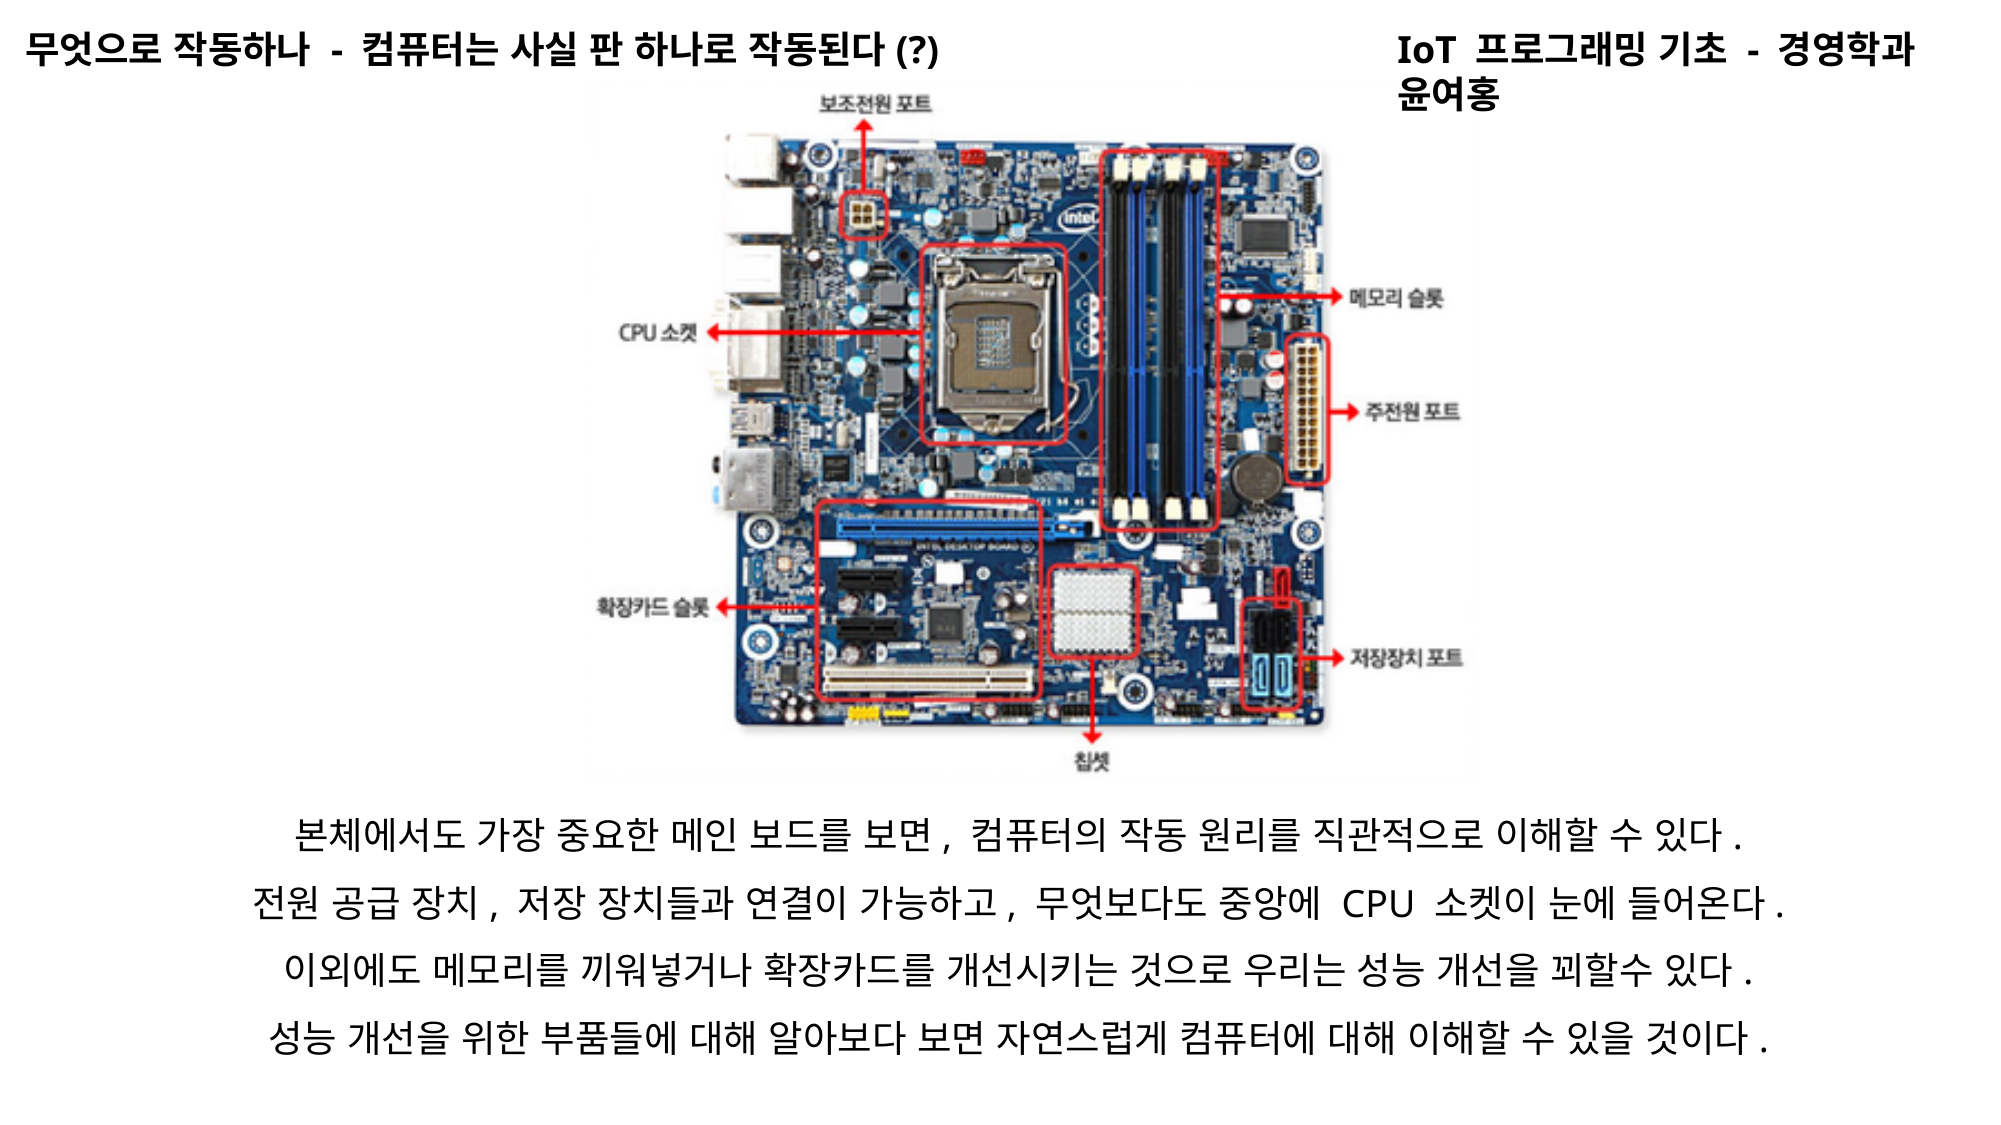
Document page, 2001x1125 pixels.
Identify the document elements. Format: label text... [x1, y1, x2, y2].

text_box 본체에서도 가장 중요한 메인 보드를 보면, 컴퓨터의 작동 원리를 직관적으로 이해할 수 있다. 전원 공급 장치, 저장 장치들과 연결이 가능하고, 무엇보다도 중앙에 CPU 소켓이 눈에 들어온다. 이외에도 메모리를 끼워넣거나 확장카드를 개선시키는 것으로 우리는 성능 개선을 꾀할수 있다. 성능 개선을 위한 부품들에 대해 알아보다 보면 자연스럽게 컴퓨터에 대해 이해할 수 있을 것이다. [172, 782, 1865, 1068]
picture [589, 79, 1481, 783]
text_box 무엇으로 작동하나 - 컴퓨터는 사실 판 하나로 작동된다(?) [10, 18, 1382, 79]
text_box IoT 프로그래밍 기초 - 경영학과 윤여홍 [1382, 18, 2000, 124]
